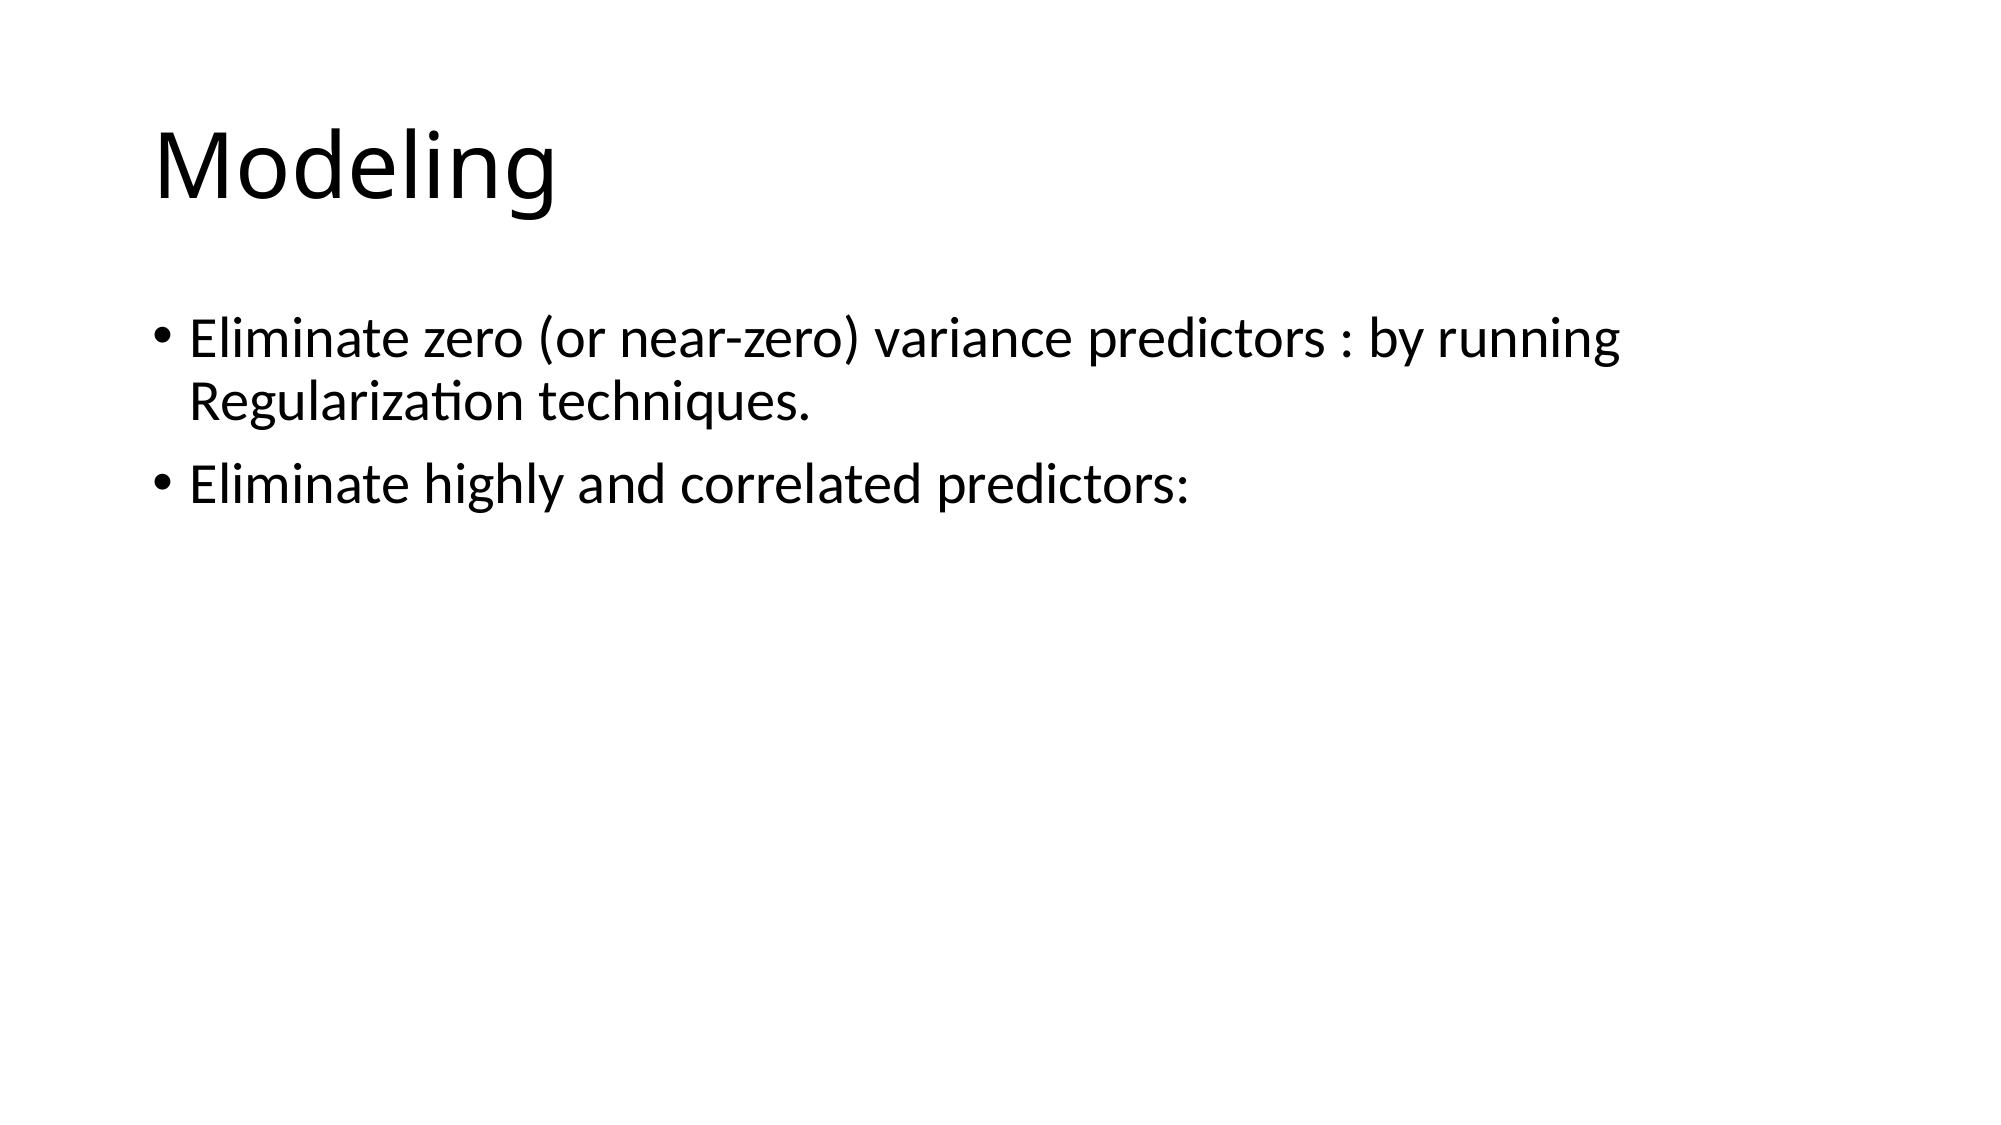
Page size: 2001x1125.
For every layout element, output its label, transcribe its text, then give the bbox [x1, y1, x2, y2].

list Eliminate zero (or near-zero) variance predictors : by running Regularization techniques. Eliminate highly and correlated predictors: [137, 299, 1863, 1014]
title Modeling [137, 59, 1863, 278]
